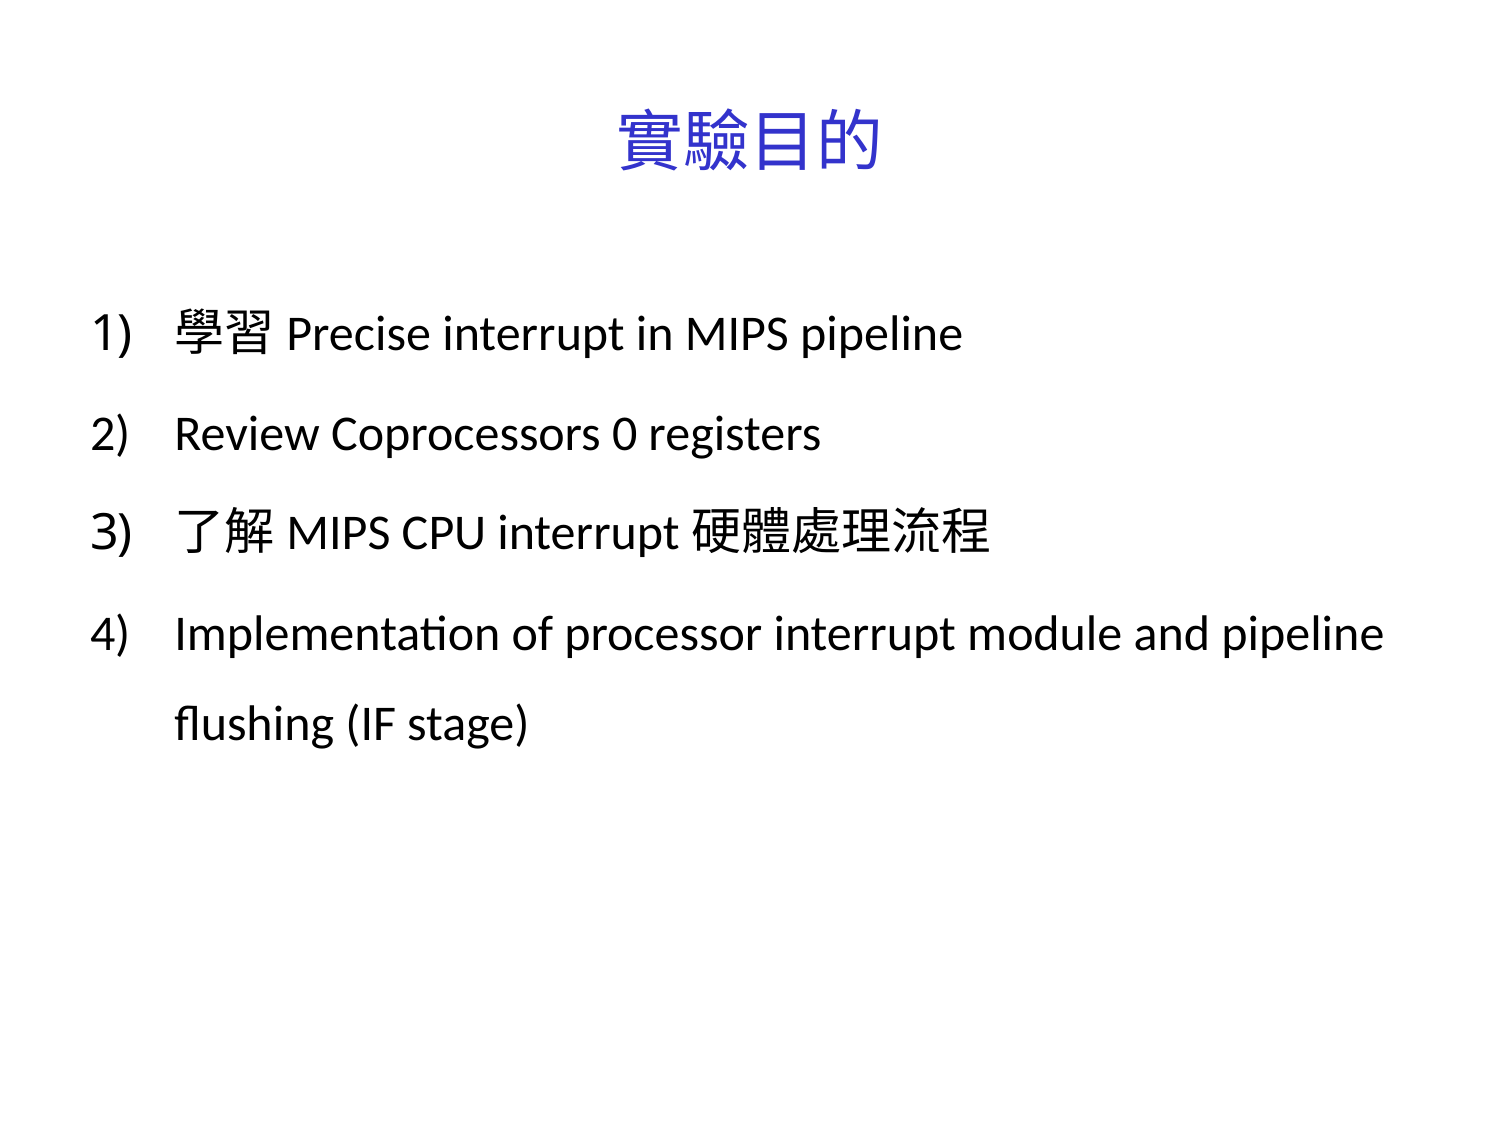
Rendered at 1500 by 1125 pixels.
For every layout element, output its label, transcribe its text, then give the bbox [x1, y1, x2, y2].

title 實驗目的 [75, 45, 1425, 233]
list 學習Precise interrupt in MIPS pipeline Review Coprocessors 0 registers 了解MIPS CPU interrupt硬體處理流程 Implementation of processor interrupt module and pipeline flushing (IF stage) [75, 262, 1425, 1005]
